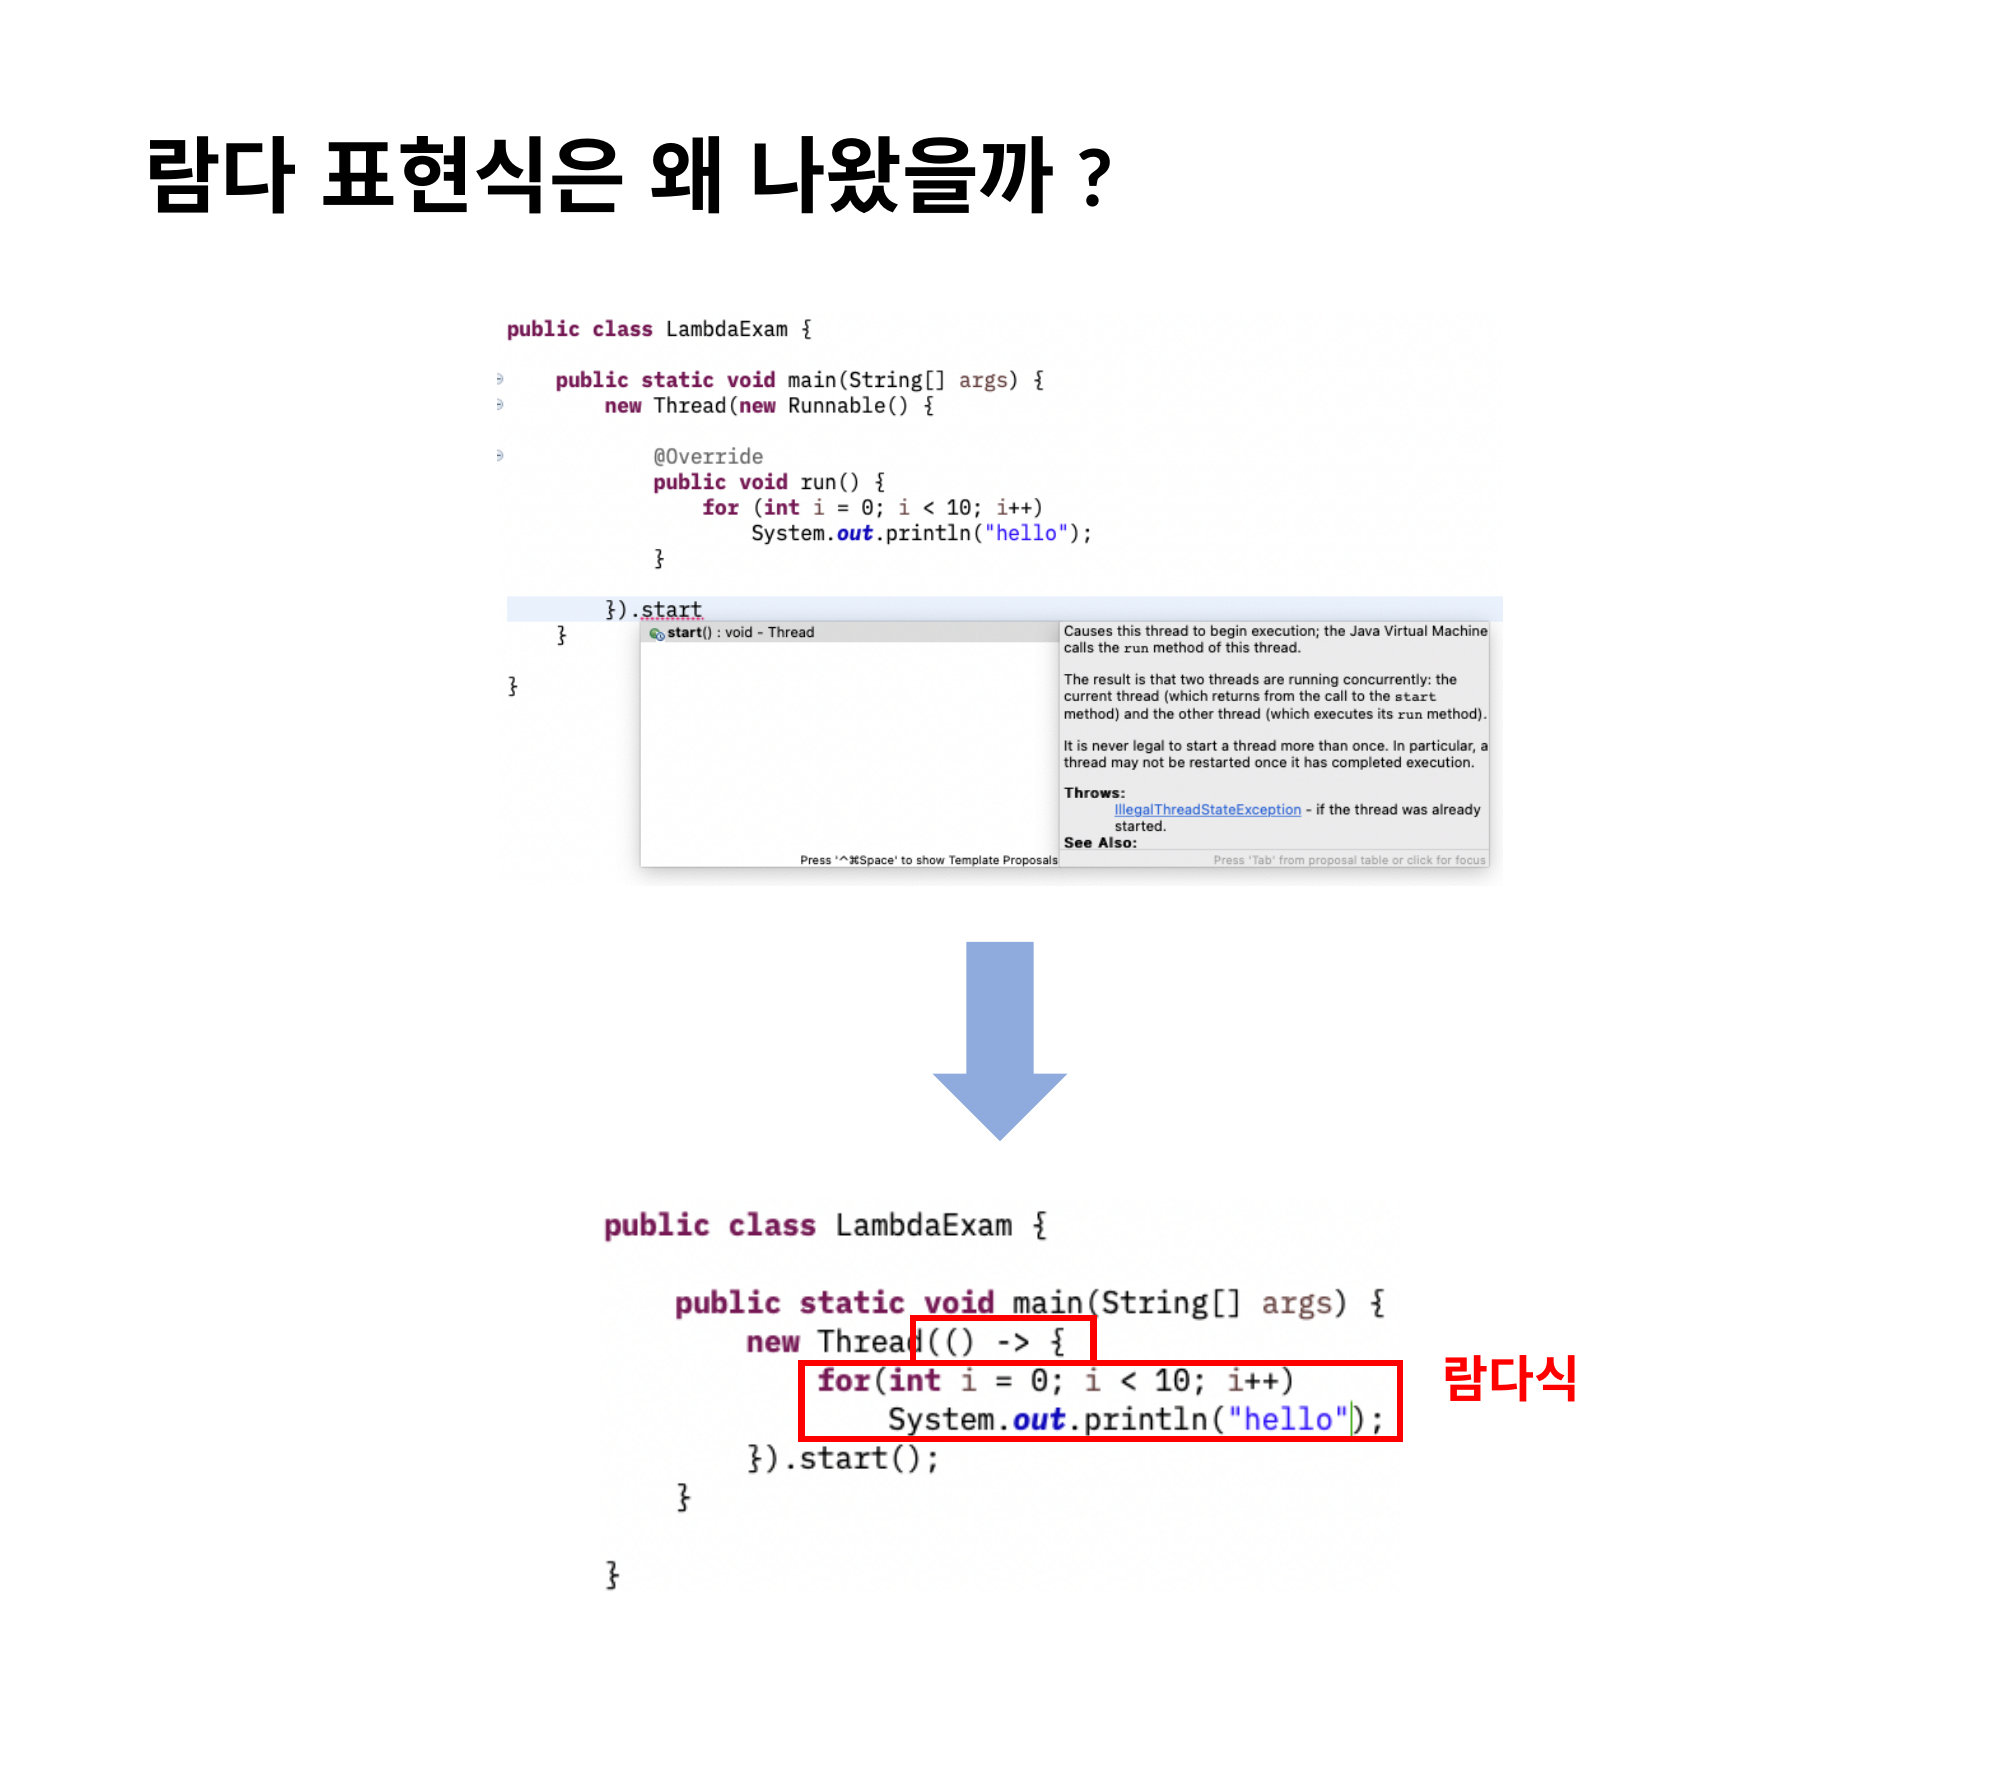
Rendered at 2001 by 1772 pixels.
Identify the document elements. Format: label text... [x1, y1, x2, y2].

picture [496, 312, 1503, 886]
text_box [930, 940, 1070, 1143]
picture [599, 1197, 1401, 1594]
text_box 람다식 [1428, 1340, 1596, 1416]
text_box 람다 표현식은 왜 나왔을까? [129, 115, 1130, 231]
